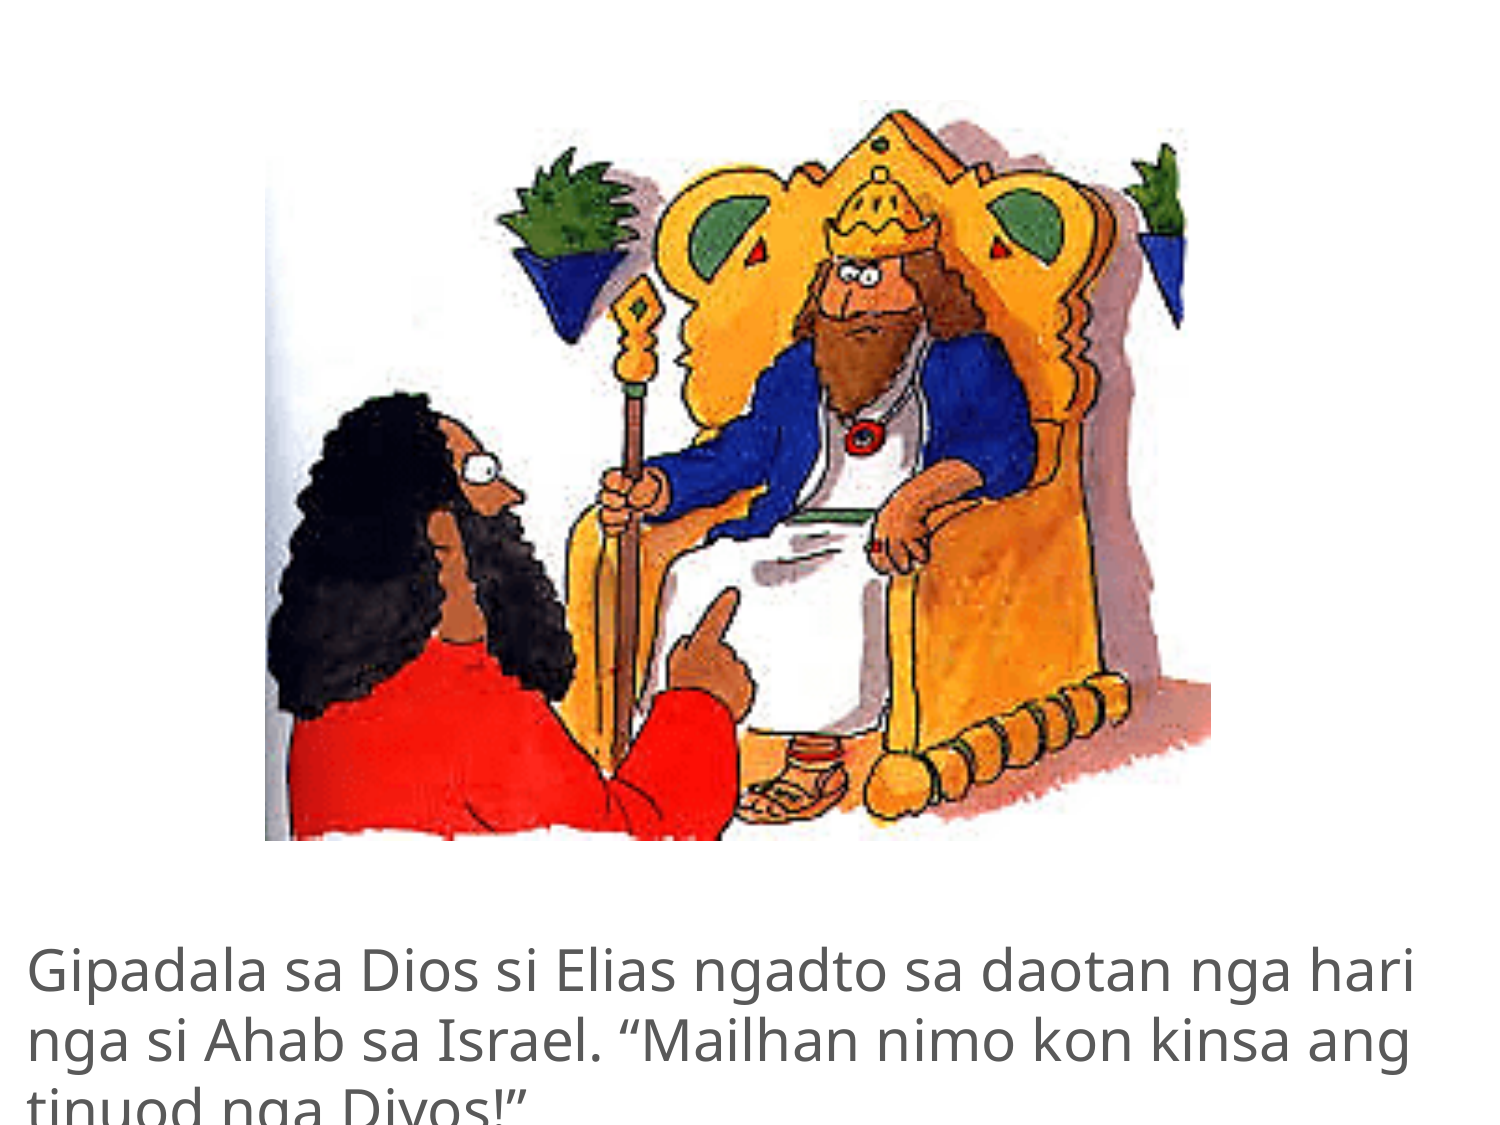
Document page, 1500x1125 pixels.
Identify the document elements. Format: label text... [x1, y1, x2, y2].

picture [265, 100, 1211, 841]
text_box Gipadala sa Dios si Elias ngadto sa daotan nga hari nga si Ahab sa Israel. “Mailhan nimo kon kinsa ang tinuod nga Diyos!” [11, 925, 1483, 1125]
